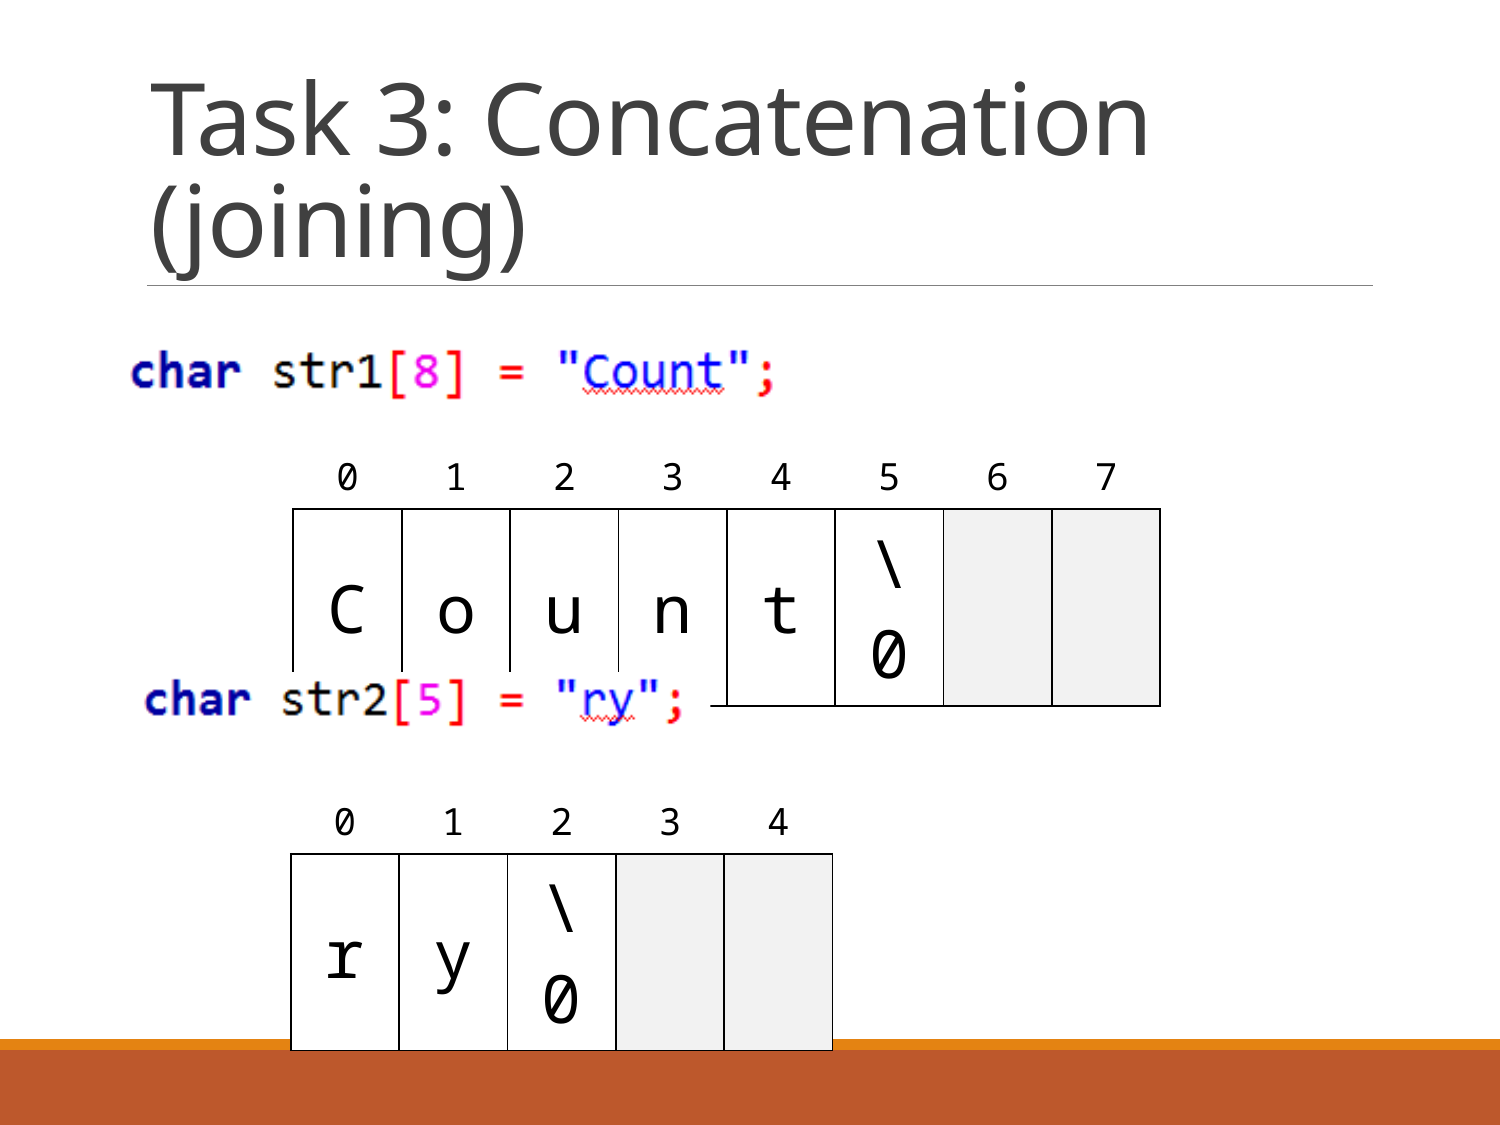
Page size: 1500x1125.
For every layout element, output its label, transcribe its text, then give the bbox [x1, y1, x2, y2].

title Task 3: Concatenation (joining) [135, 47, 1373, 285]
table_cell [725, 855, 832, 1050]
picture [124, 671, 711, 770]
table_cell C [294, 510, 401, 668]
table_header 1 [399, 788, 507, 853]
table_header 5 [835, 443, 944, 508]
table_cell y [400, 855, 507, 1050]
table_header 7 [1052, 443, 1160, 508]
table_cell [1053, 510, 1159, 705]
table_header 4 [727, 443, 835, 508]
table_header 3 [616, 788, 724, 853]
table_header 1 [402, 443, 510, 508]
table_cell \0 [508, 855, 615, 1050]
table_header 6 [944, 443, 1052, 508]
table_cell [944, 510, 1051, 705]
table_cell o [403, 510, 509, 668]
table_cell \0 [836, 510, 943, 705]
table_cell r [292, 855, 398, 1050]
table_header 0 [293, 443, 402, 508]
table_header 4 [724, 788, 833, 853]
table_cell [617, 855, 723, 1050]
table_header 2 [507, 788, 616, 853]
table_header 3 [618, 443, 727, 508]
table_header 2 [510, 443, 618, 508]
table_cell t [728, 510, 834, 705]
table_cell u [511, 510, 618, 668]
table_header 0 [291, 788, 399, 853]
table_cell n [619, 510, 726, 705]
picture [92, 307, 810, 407]
